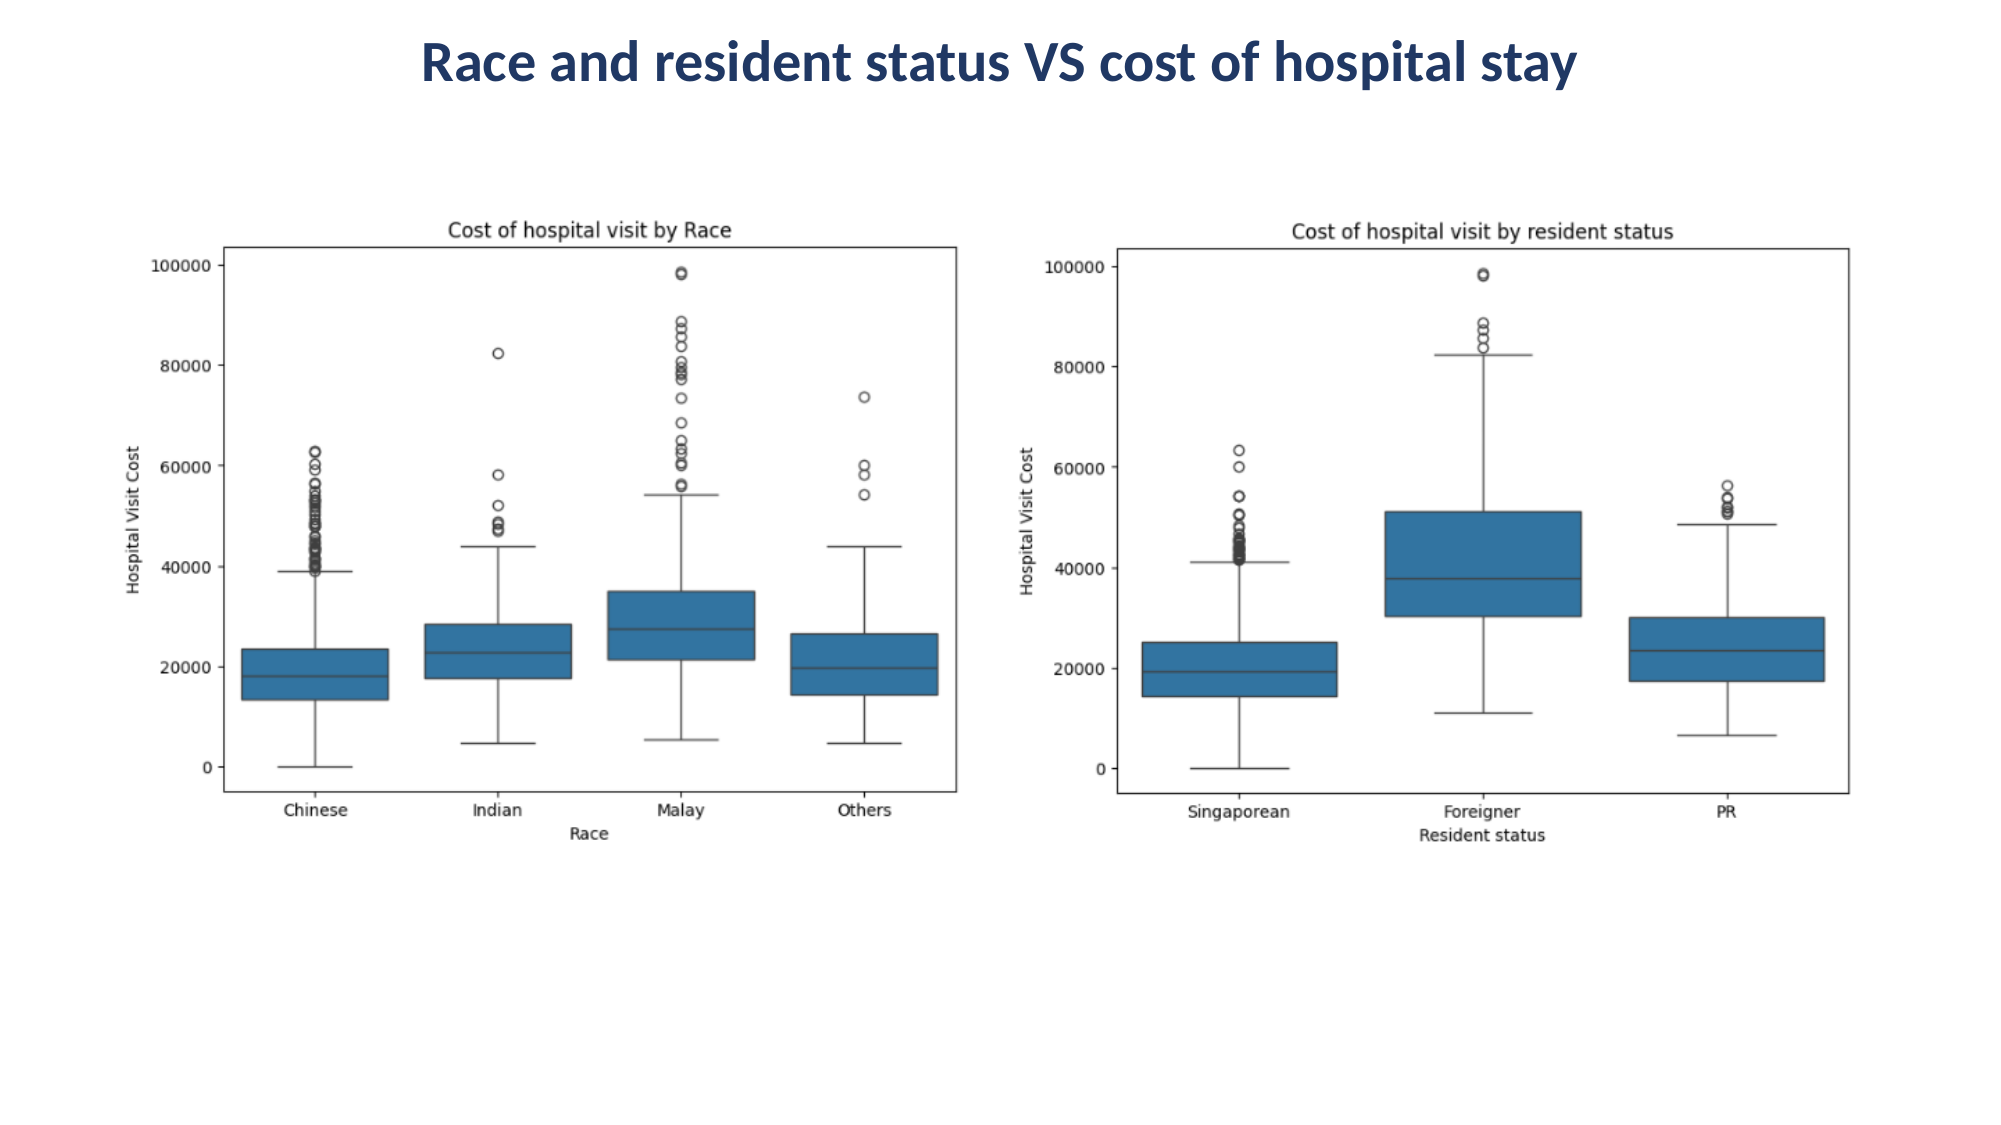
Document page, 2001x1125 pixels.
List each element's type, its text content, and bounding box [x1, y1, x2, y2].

picture [97, 215, 1894, 854]
text_box Race and resident status VS cost of hospital stay [406, 15, 1594, 101]
